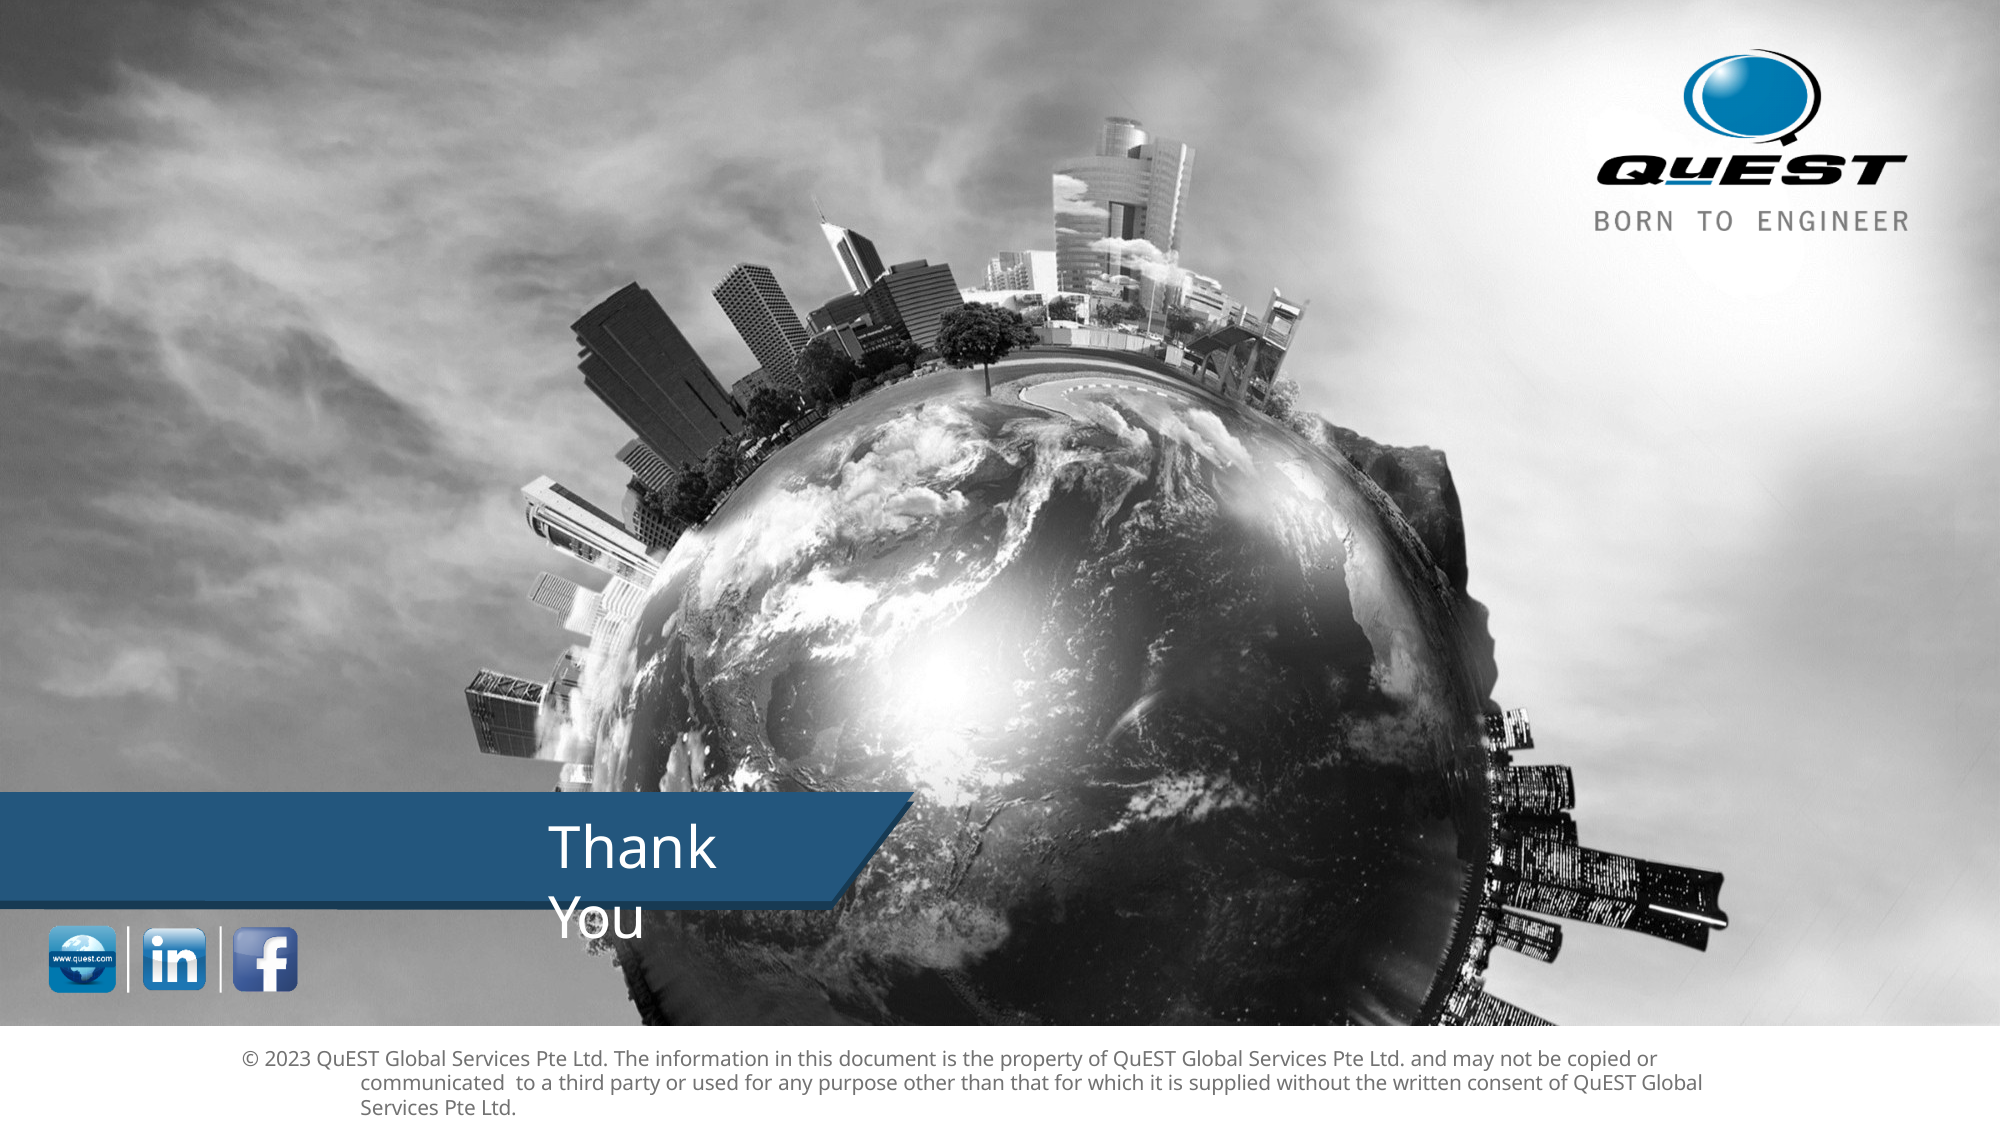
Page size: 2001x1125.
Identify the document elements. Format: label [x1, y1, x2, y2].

text_box [0, 791, 915, 994]
text_box [0, 0, 2000, 1125]
